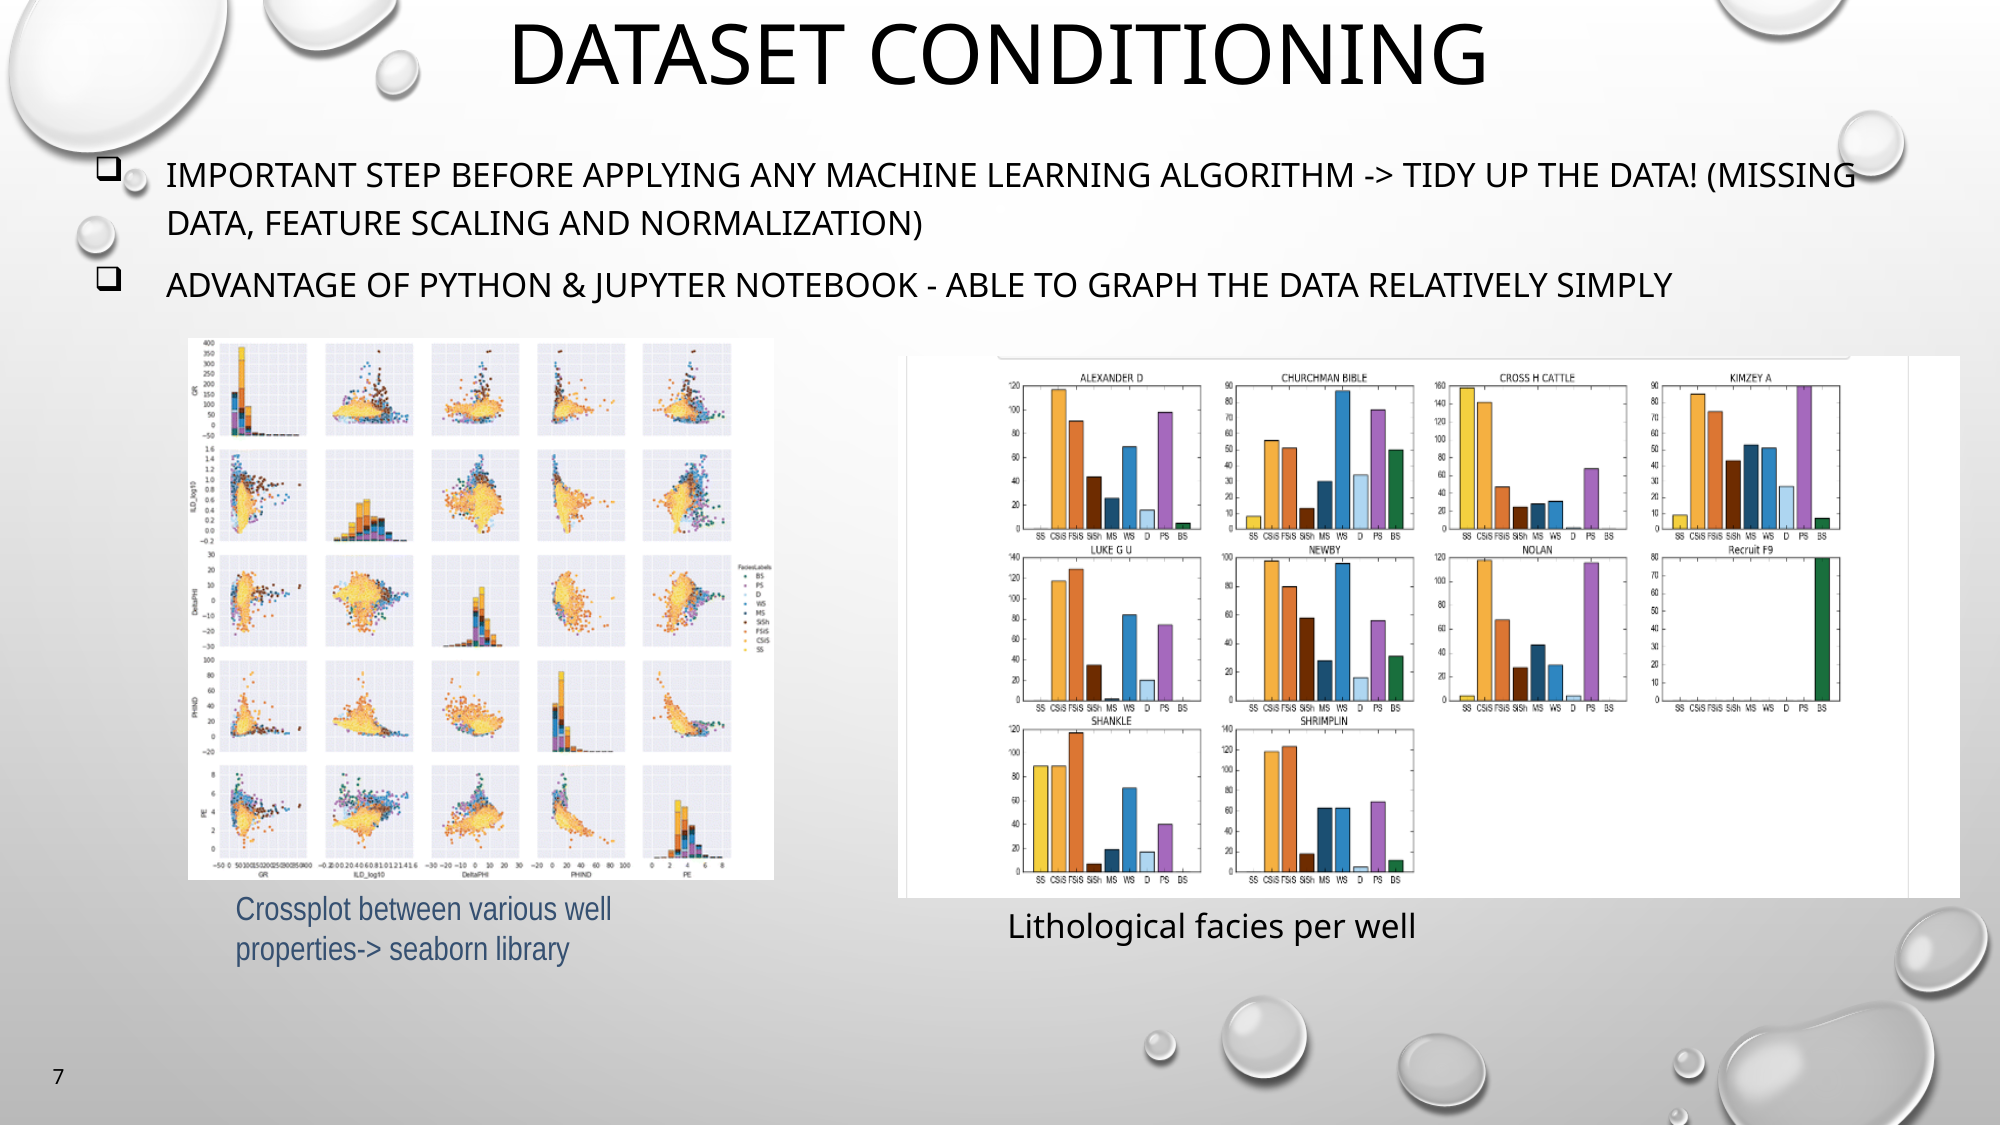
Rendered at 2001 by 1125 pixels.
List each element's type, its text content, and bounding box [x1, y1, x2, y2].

text_box Crossplot between various well properties-> seaborn library [220, 890, 741, 975]
slide_number 7 [0, 1053, 80, 1102]
list Important step before applying any machine learning algorithm -> TIDY UP THE DATA! (missing data, feature scaling and normalization) Advantage of Python & Jupyter notebook - able to graph the data relatively simply [79, 138, 1920, 316]
title Dataset conditioning [79, 0, 1920, 116]
text_box Lithological facies per well [992, 907, 1433, 953]
picture [0, 0, 2000, 1125]
